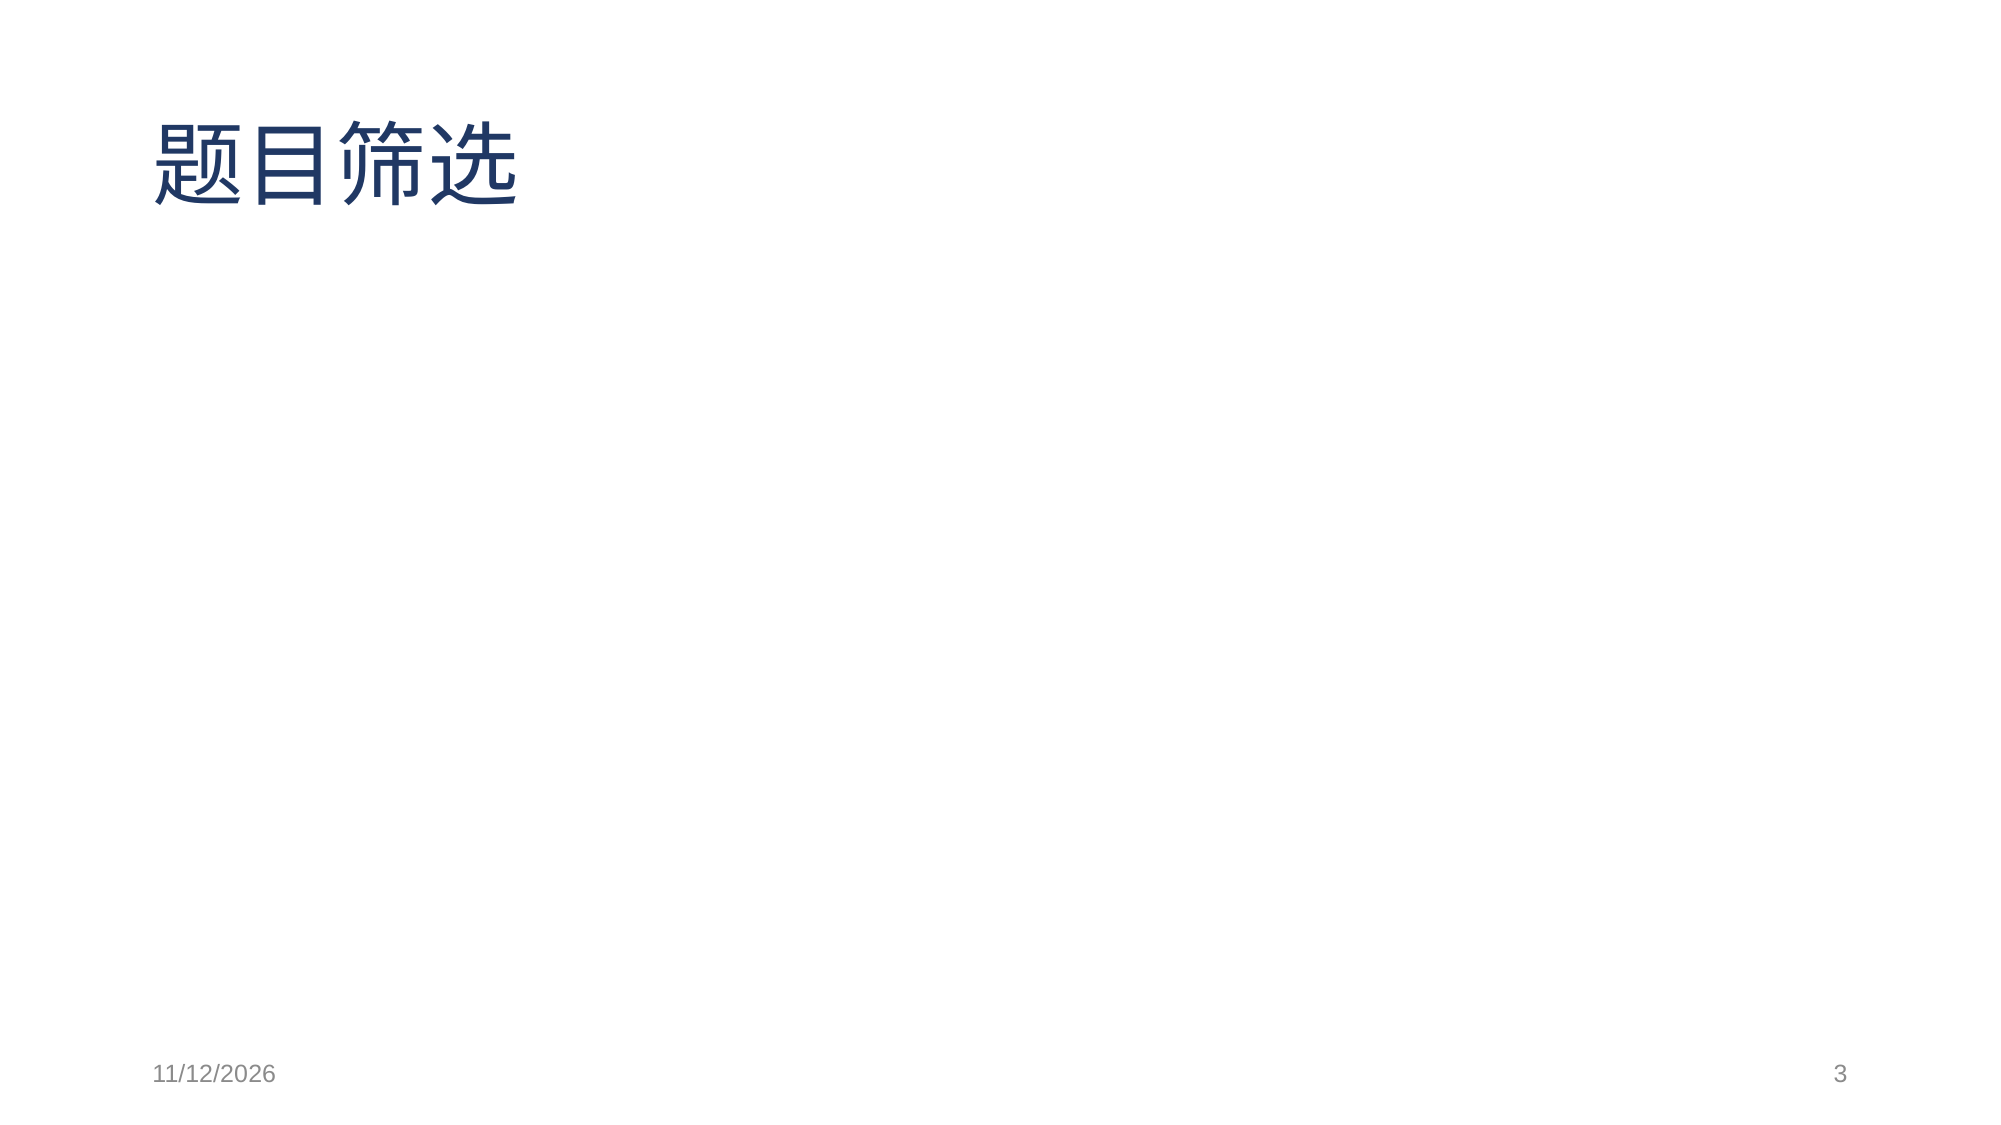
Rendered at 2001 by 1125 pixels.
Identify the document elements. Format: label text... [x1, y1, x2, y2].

slide_number 3 [1412, 1042, 1863, 1103]
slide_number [137, 1042, 588, 1103]
title 题目筛选 [137, 59, 1863, 278]
